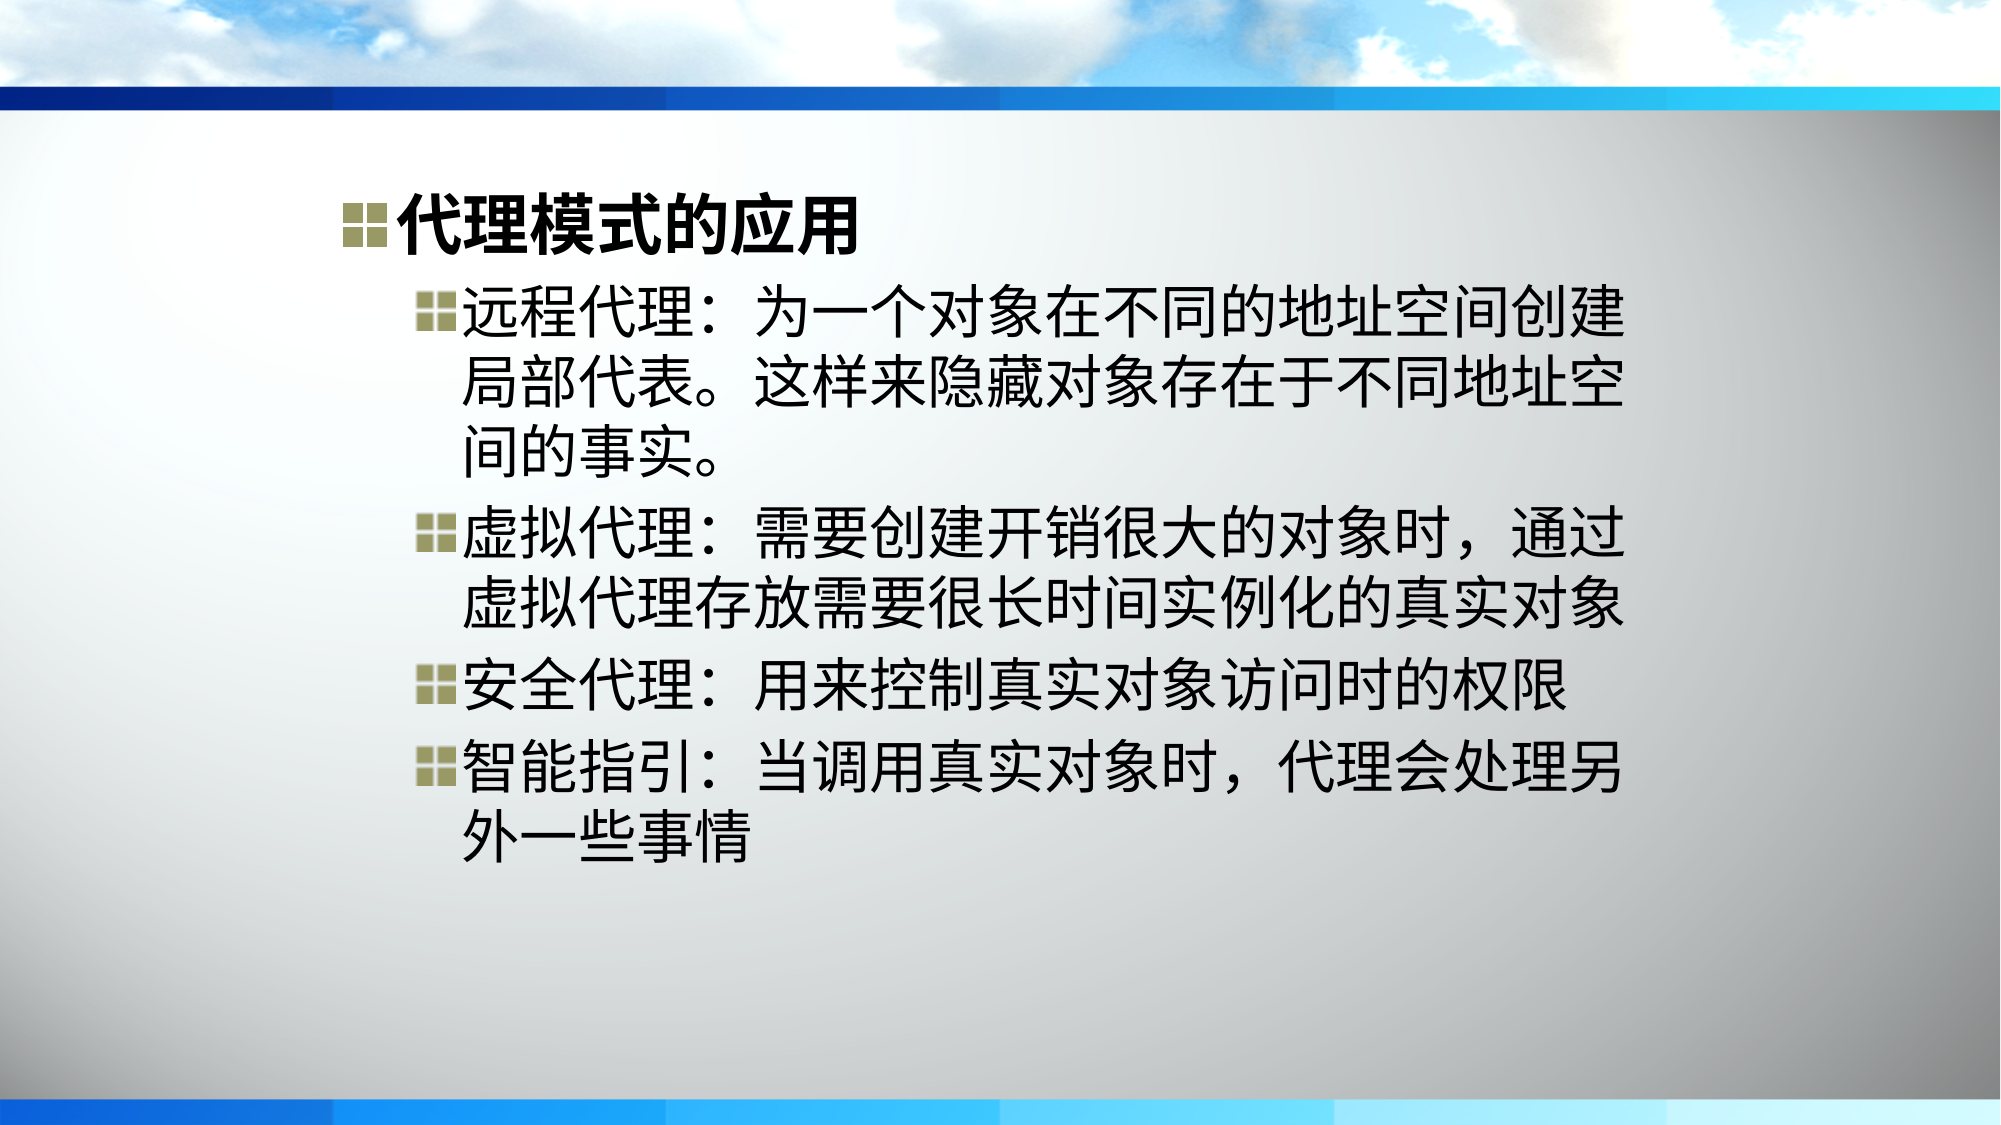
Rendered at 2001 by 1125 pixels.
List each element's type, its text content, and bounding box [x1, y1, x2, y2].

picture [0, 0, 2001, 1125]
list 代理模式的应用 远程代理：为一个对象在不同的地址空间创建局部代表。这样来隐藏对象存在于不同地址空间的事实。 虚拟代理：需要创建开销很大的对象时，通过虚拟代理存放需要很长时间实例化的真实对象 安全代理：用来控制真实对象访问时的权限 智能指引：当调用真实对象时，代理会处理另外一些事情 [324, 175, 1668, 1055]
